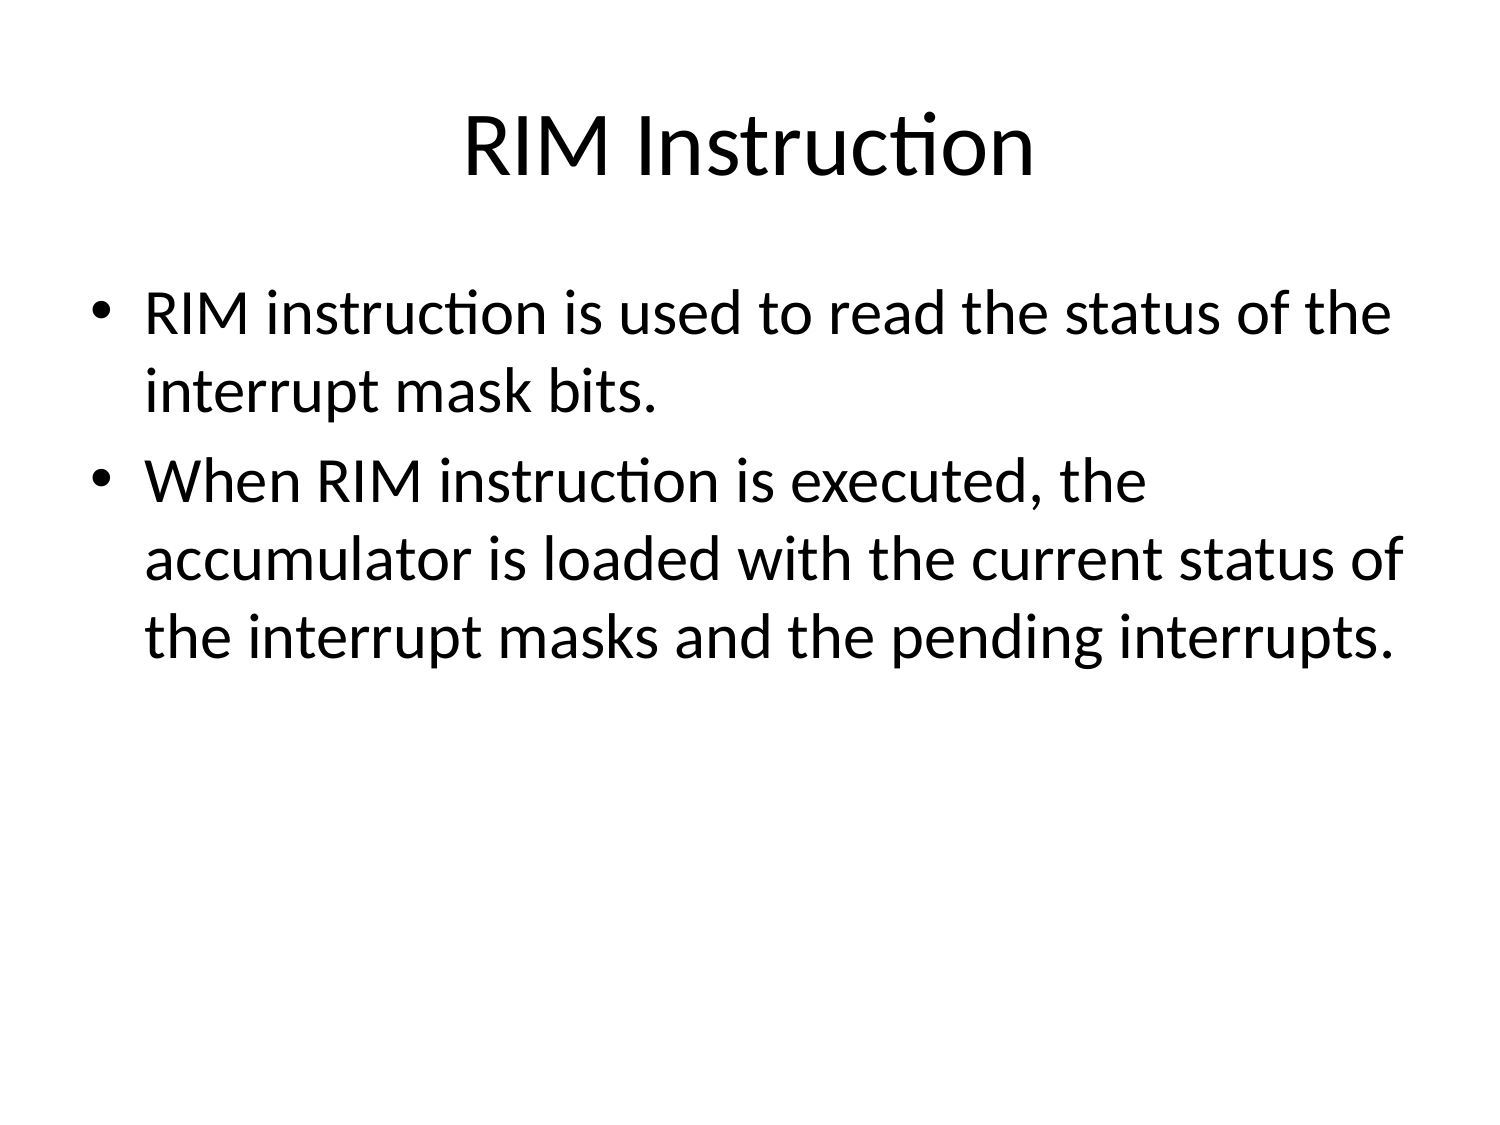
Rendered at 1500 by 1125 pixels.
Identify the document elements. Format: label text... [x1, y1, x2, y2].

title RIM Instruction [75, 45, 1425, 233]
list RIM instruction is used to read the status of the interrupt mask bits. When RIM instruction is executed, the accumulator is loaded with the current status of the interrupt masks and the pending interrupts. [75, 262, 1425, 1005]
